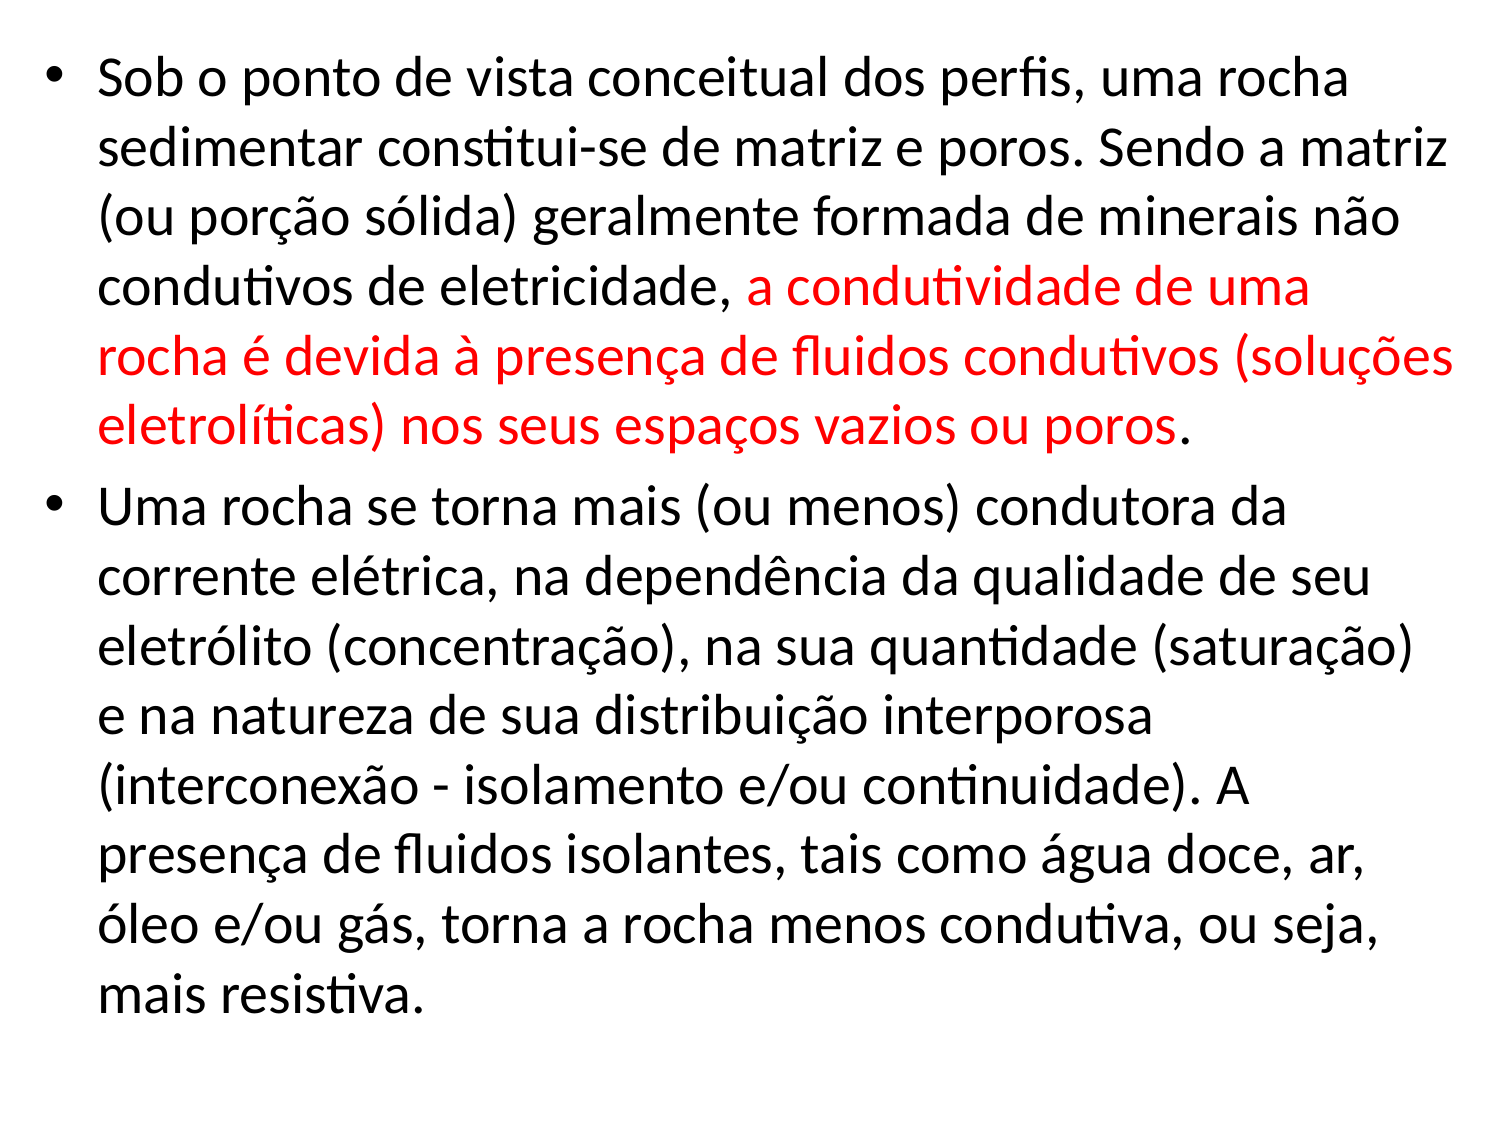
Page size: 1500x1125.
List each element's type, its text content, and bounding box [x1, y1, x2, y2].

list Sob o ponto de vista conceitual dos perfis, uma rocha sedimentar constitui-se de matriz e poros. Sendo a matriz (ou porção sólida) geralmente formada de minerais não condutivos de eletricidade, a condutividade de uma rocha é devida à presença de fluidos condutivos (soluções eletrolíticas) nos seus espaços vazios ou poros. Uma rocha se torna mais (ou menos) condutora da corrente elétrica, na dependência da qualidade de seu eletrólito (concentração), na sua quantidade (saturação) e na natureza de sua distribuição interporosa (interconexão - isolamento e/ou continuidade). A presença de fluidos isolantes, tais como água doce, ar, óleo e/ou gás, torna a rocha menos condutiva, ou seja, mais resistiva. [29, 30, 1471, 1071]
